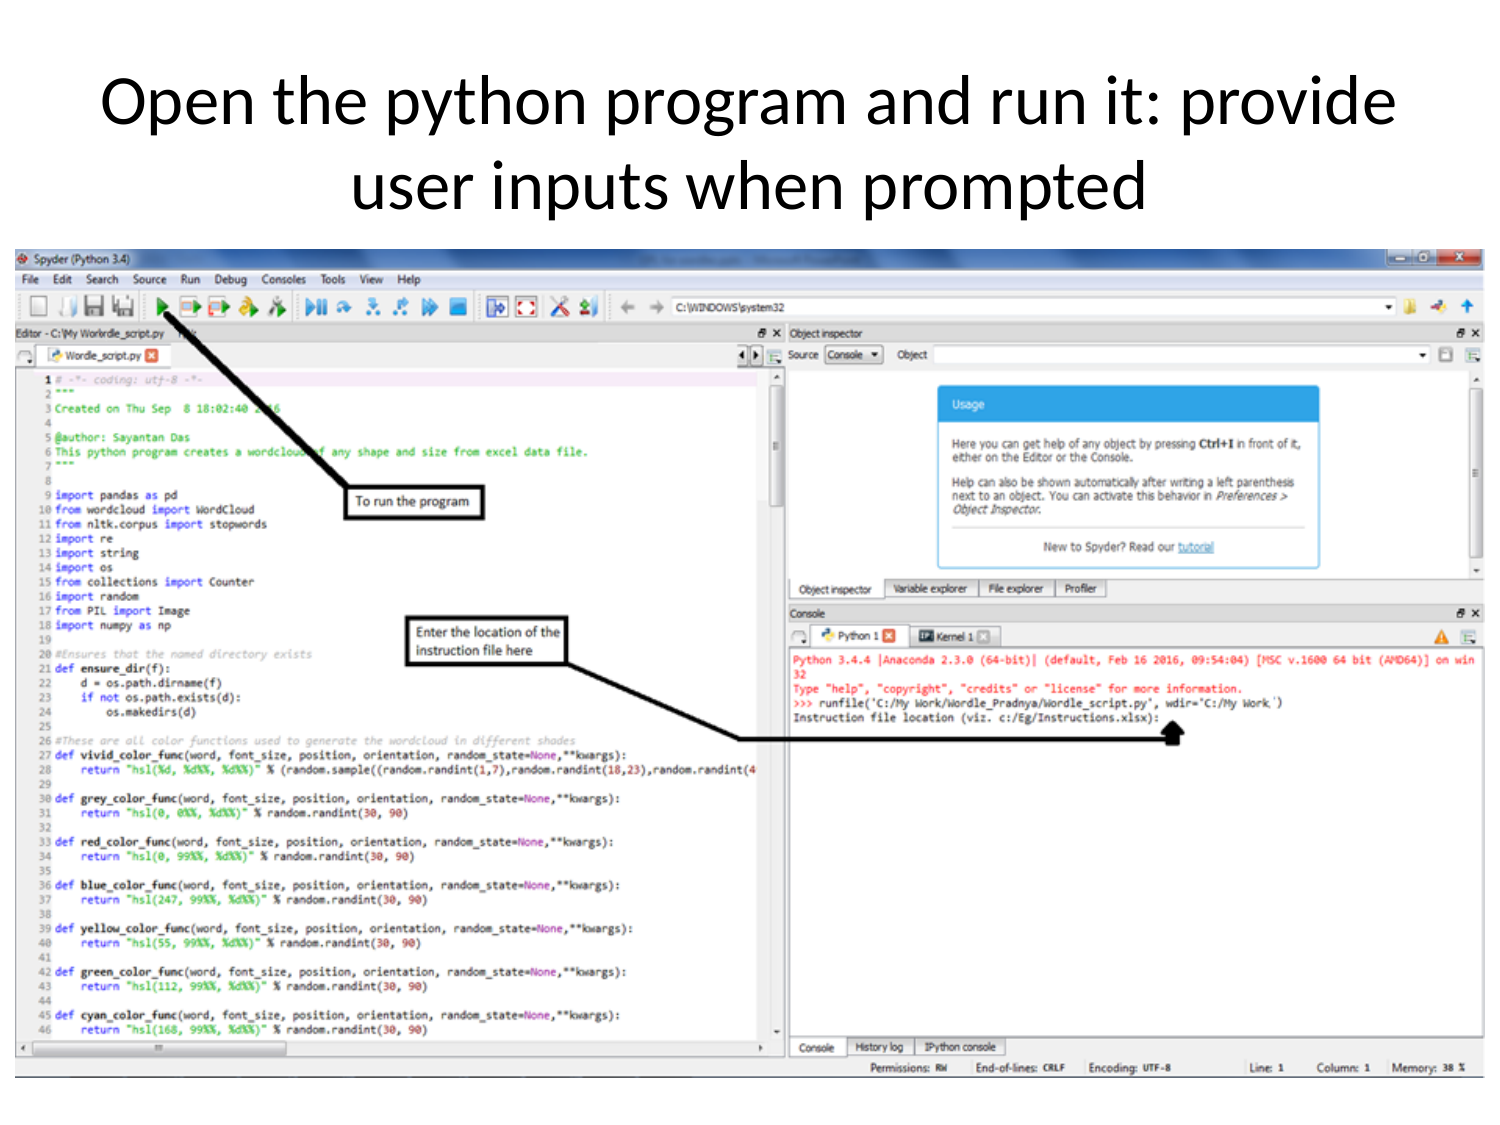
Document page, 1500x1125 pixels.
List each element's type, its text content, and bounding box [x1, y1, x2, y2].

title Open the python program and run it: provide user inputs when prompted [75, 45, 1425, 233]
picture [15, 249, 1485, 1079]
